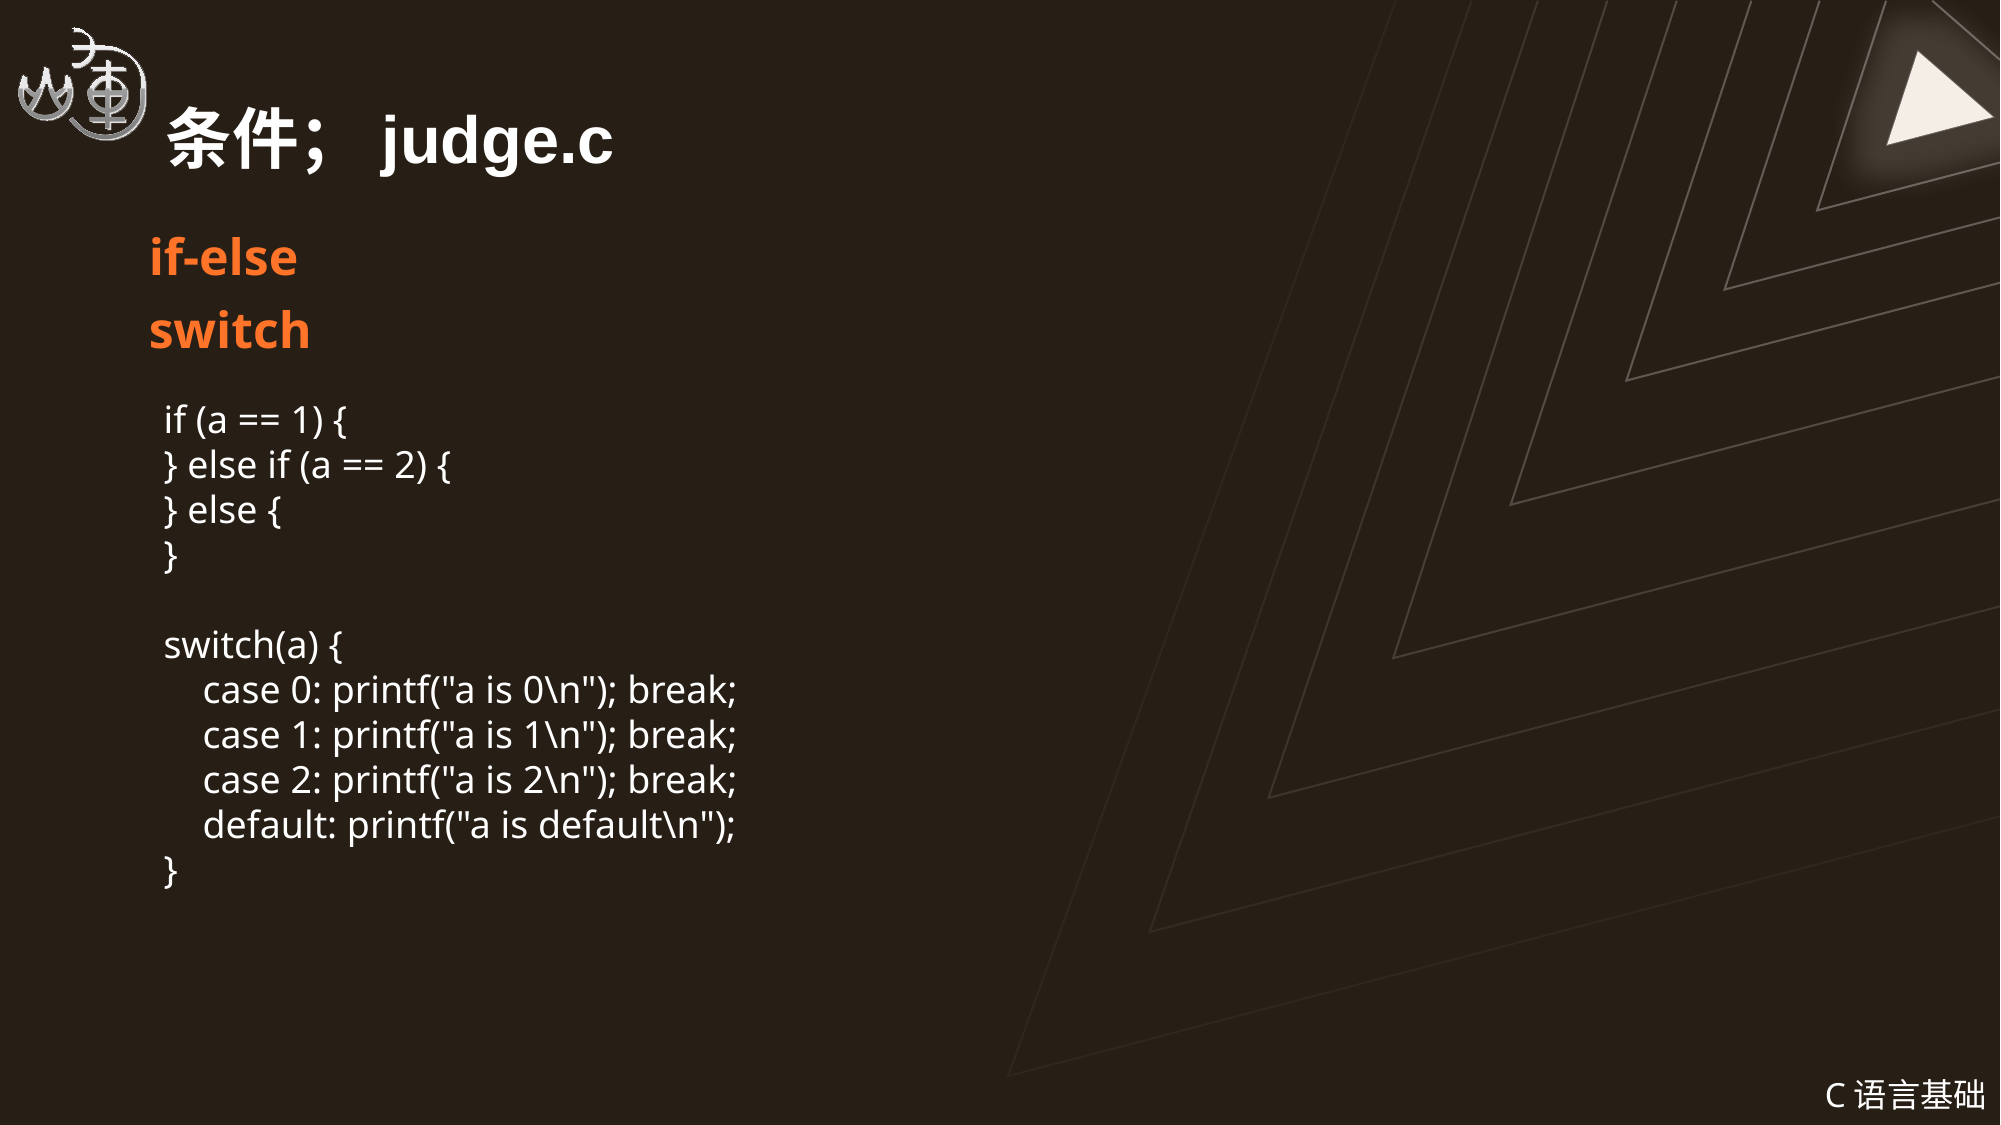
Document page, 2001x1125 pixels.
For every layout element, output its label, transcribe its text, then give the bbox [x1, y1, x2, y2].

picture [16, 22, 149, 155]
text_box if-else switch [148, 207, 1545, 359]
text_box if (a == 1) { } else if (a == 2) { } else { } switch(a) { case 0: printf("a is 0\n"); break; case 1: printf("a is 1\n"); break; case 2: printf("a is 2\n"); break; default: printf("a is default\n"); } [148, 388, 1179, 899]
title 条件；judge.c [165, 59, 1886, 178]
text_box C语言基础 [1824, 1054, 2000, 1125]
